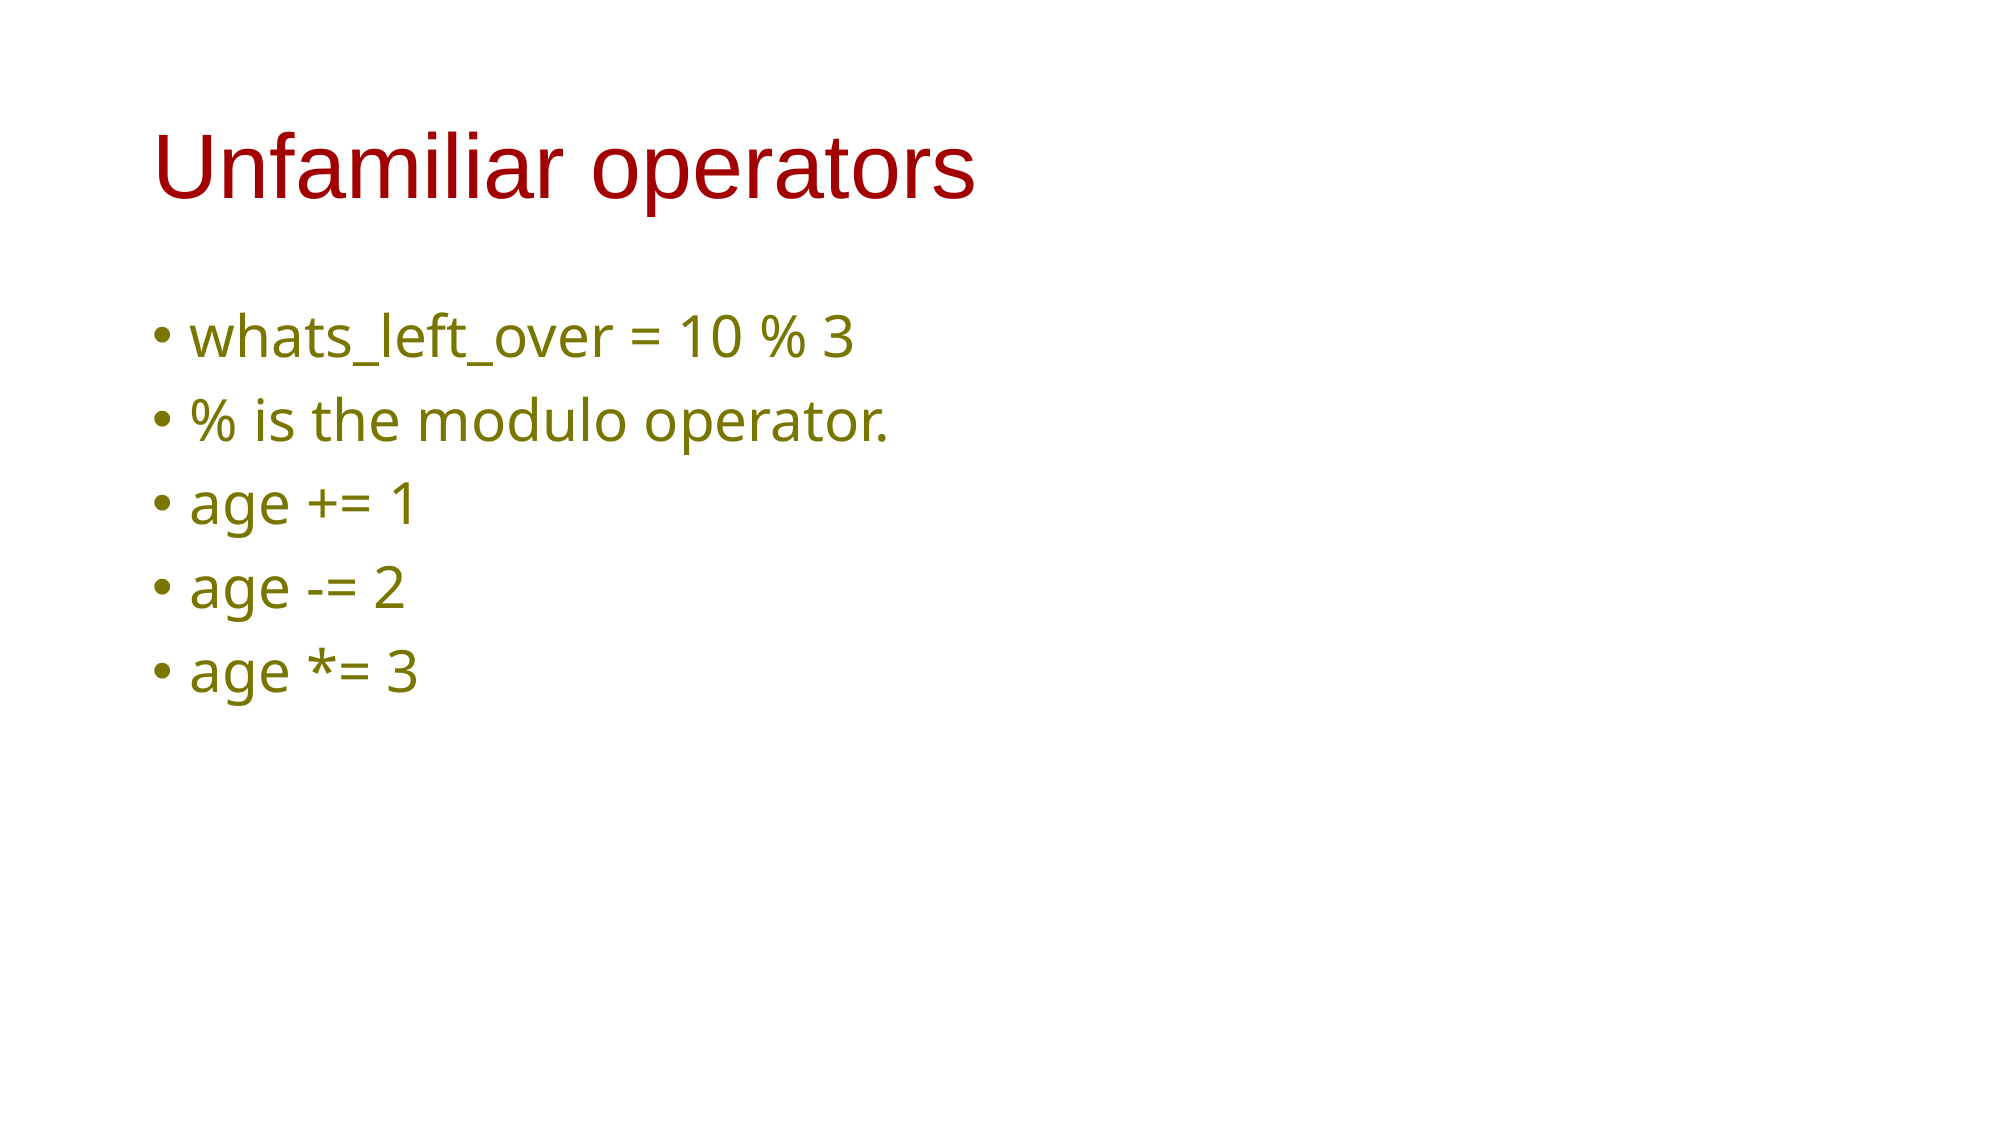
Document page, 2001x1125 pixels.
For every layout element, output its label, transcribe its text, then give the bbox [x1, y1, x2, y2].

list whats_left_over = 10 % 3 % is the modulo operator. age += 1 age -= 2 age *= 3 [137, 299, 1863, 1014]
title Unfamiliar operators [137, 59, 1863, 278]
